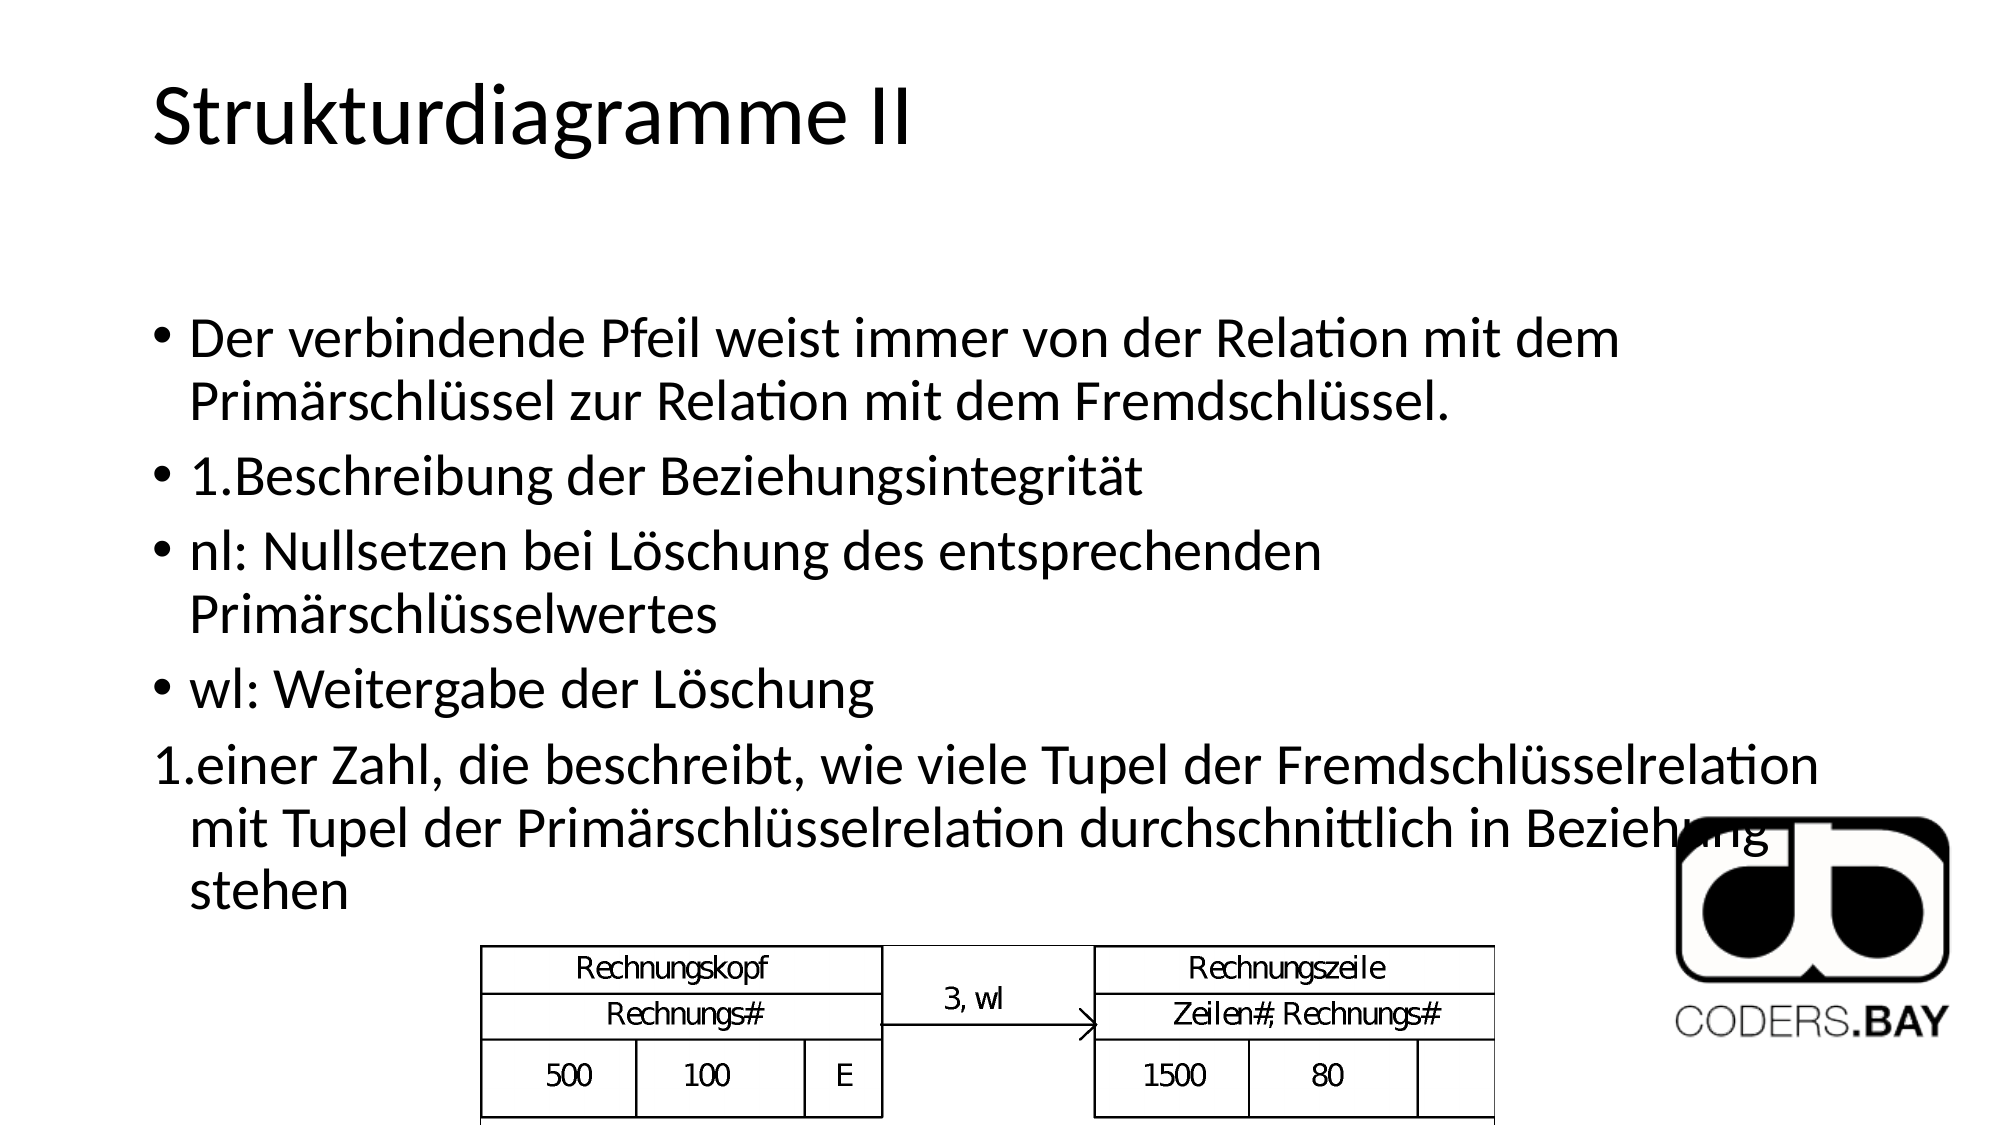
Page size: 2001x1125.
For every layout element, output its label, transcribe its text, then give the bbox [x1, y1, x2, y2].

picture [1637, 751, 1989, 1103]
title Strukturdiagramme II [137, 59, 1863, 278]
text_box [479, 945, 1495, 1125]
list Der verbindende Pfeil weist immer von der Relation mit dem Primärschlüssel zur Relation mit dem Fremdschlüssel. 1.Beschreibung der Beziehungsintegrität nl: Nullsetzen bei Löschung des entsprechenden Primärschlüsselwertes wl: Weitergabe der Löschung einer Zahl, die beschreibt, wie viele Tupel der Fremdschlüsselrelation mit Tupel der Primärschlüsselrelation durchschnittlich in Beziehung stehen [137, 299, 1863, 1014]
